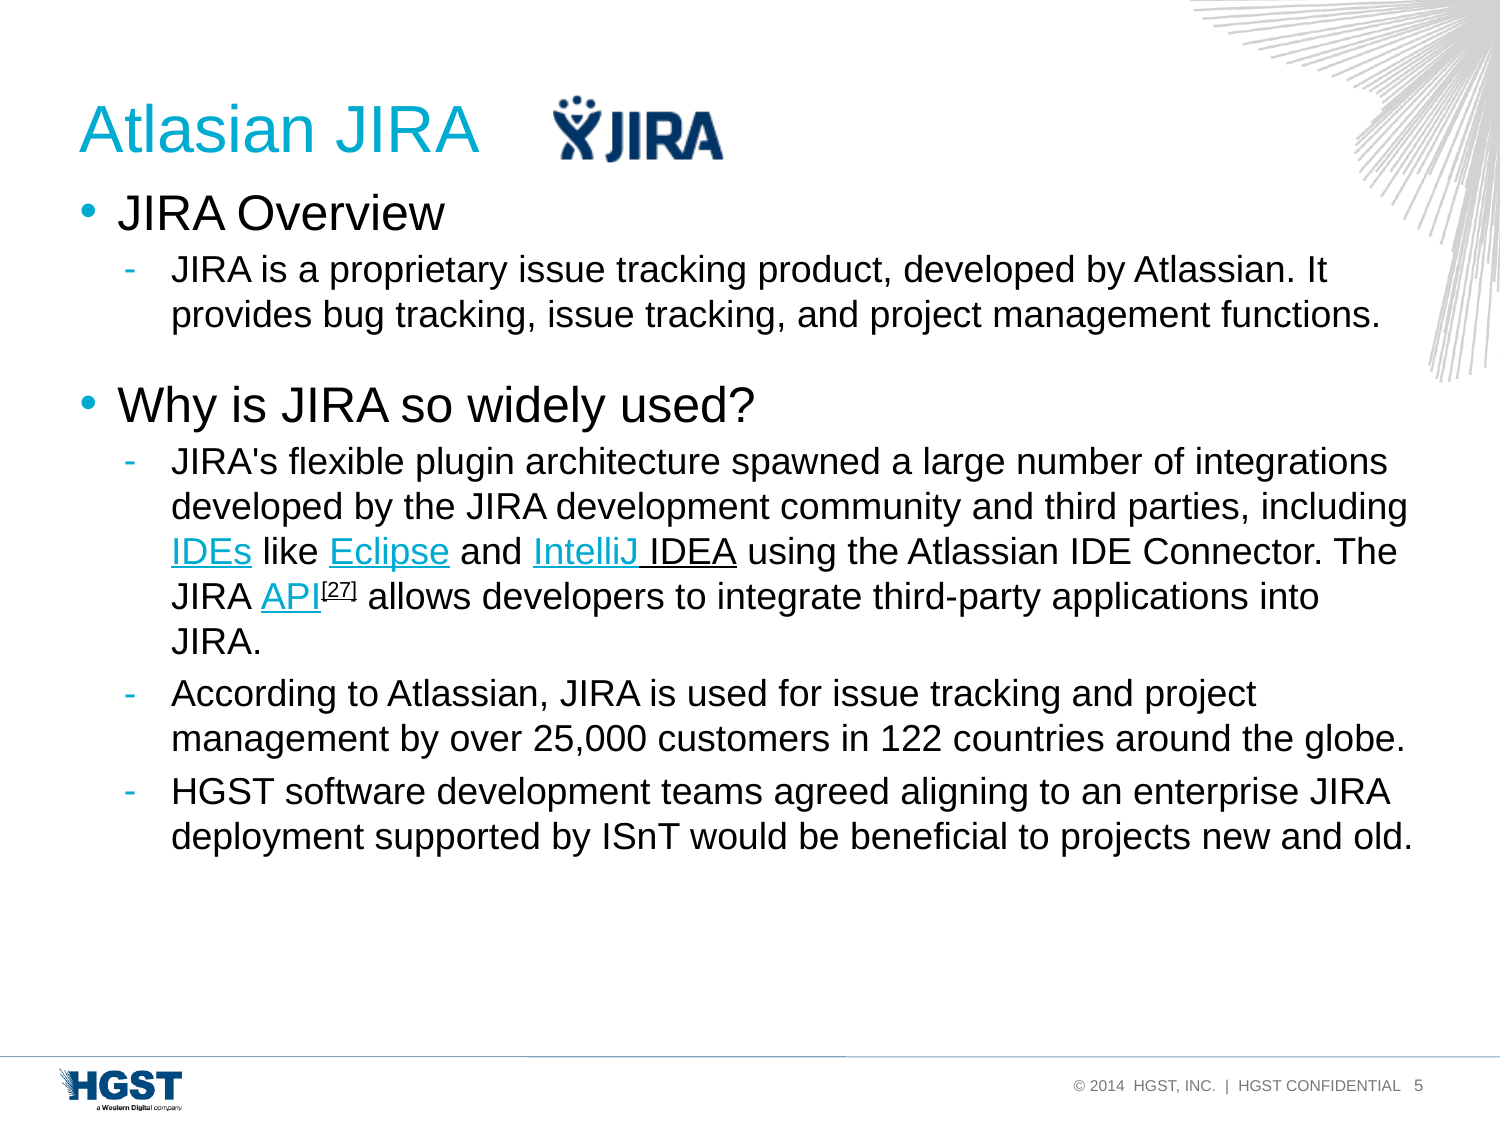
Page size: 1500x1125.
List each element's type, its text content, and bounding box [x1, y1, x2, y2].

list JIRA Overview JIRA is a proprietary issue tracking product, developed by Atlassian. It provides bug tracking, issue tracking, and project management functions. Why is JIRA so widely used? JIRA's flexible plugin architecture spawned a large number of integrations developed by the JIRA development community and third parties, including IDEs like Eclipse and IntelliJ IDEA using the Atlassian IDE Connector. The JIRA API[27] allows developers to integrate third-party applications into JIRA. According to Atlassian, JIRA is used for issue tracking and project management by over 25,000 customers in 122 countries around the globe. HGST software development teams agreed aligning to an enterprise JIRA deployment supported by ISnT would be beneficial to projects new and old. [64, 173, 1435, 959]
picture [59, 1068, 182, 1111]
title Atlasian JIRA [64, 13, 1278, 173]
picture [553, 90, 728, 174]
